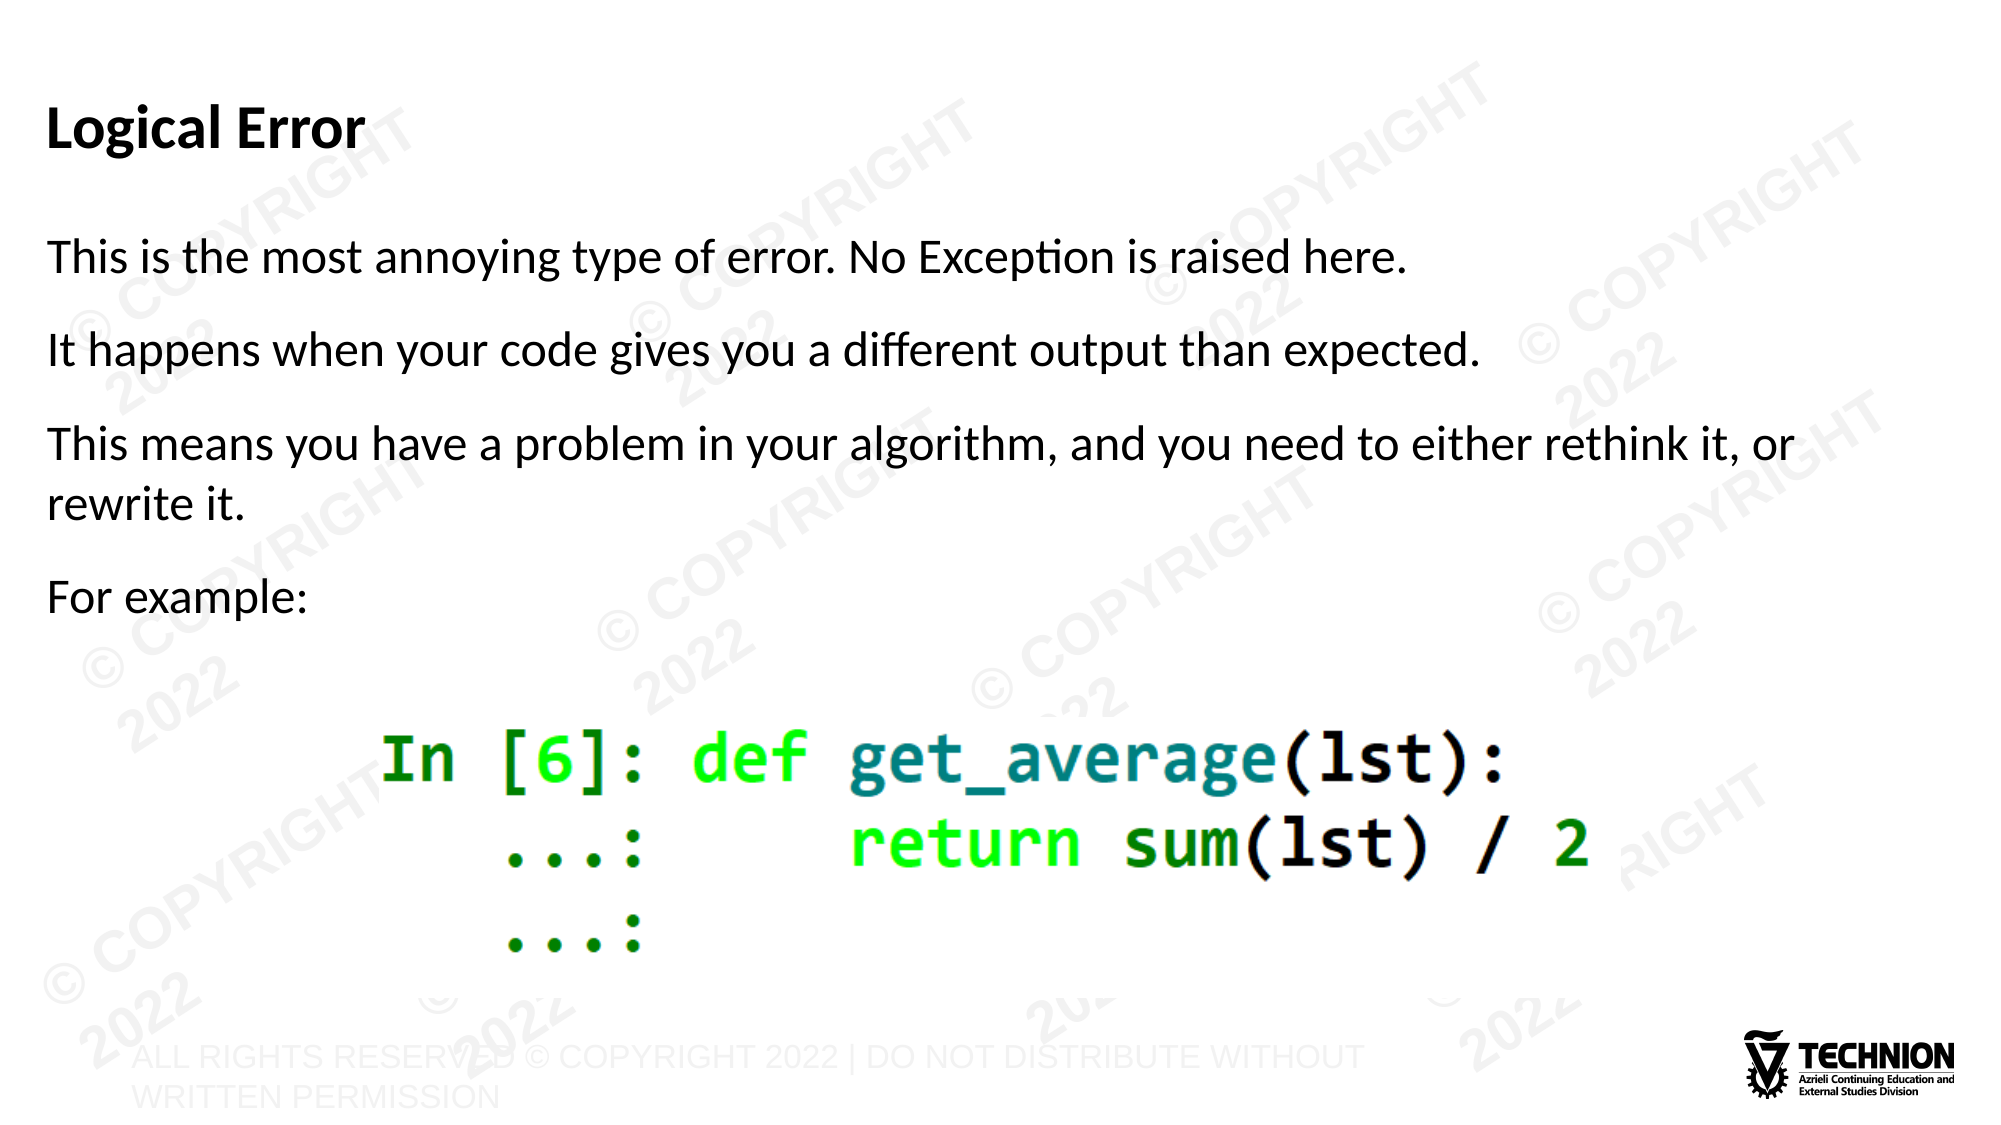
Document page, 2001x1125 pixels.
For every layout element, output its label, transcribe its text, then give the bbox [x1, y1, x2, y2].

list This is the most annoying type of error. No Exception is raised here. It happens when your code gives you a different output than expected. This means you have a problem in your algorithm, and you need to either rethink it, or rewrite it. For example: [31, 216, 1969, 1125]
title Logical Error [31, 45, 2000, 212]
picture [379, 717, 1621, 998]
